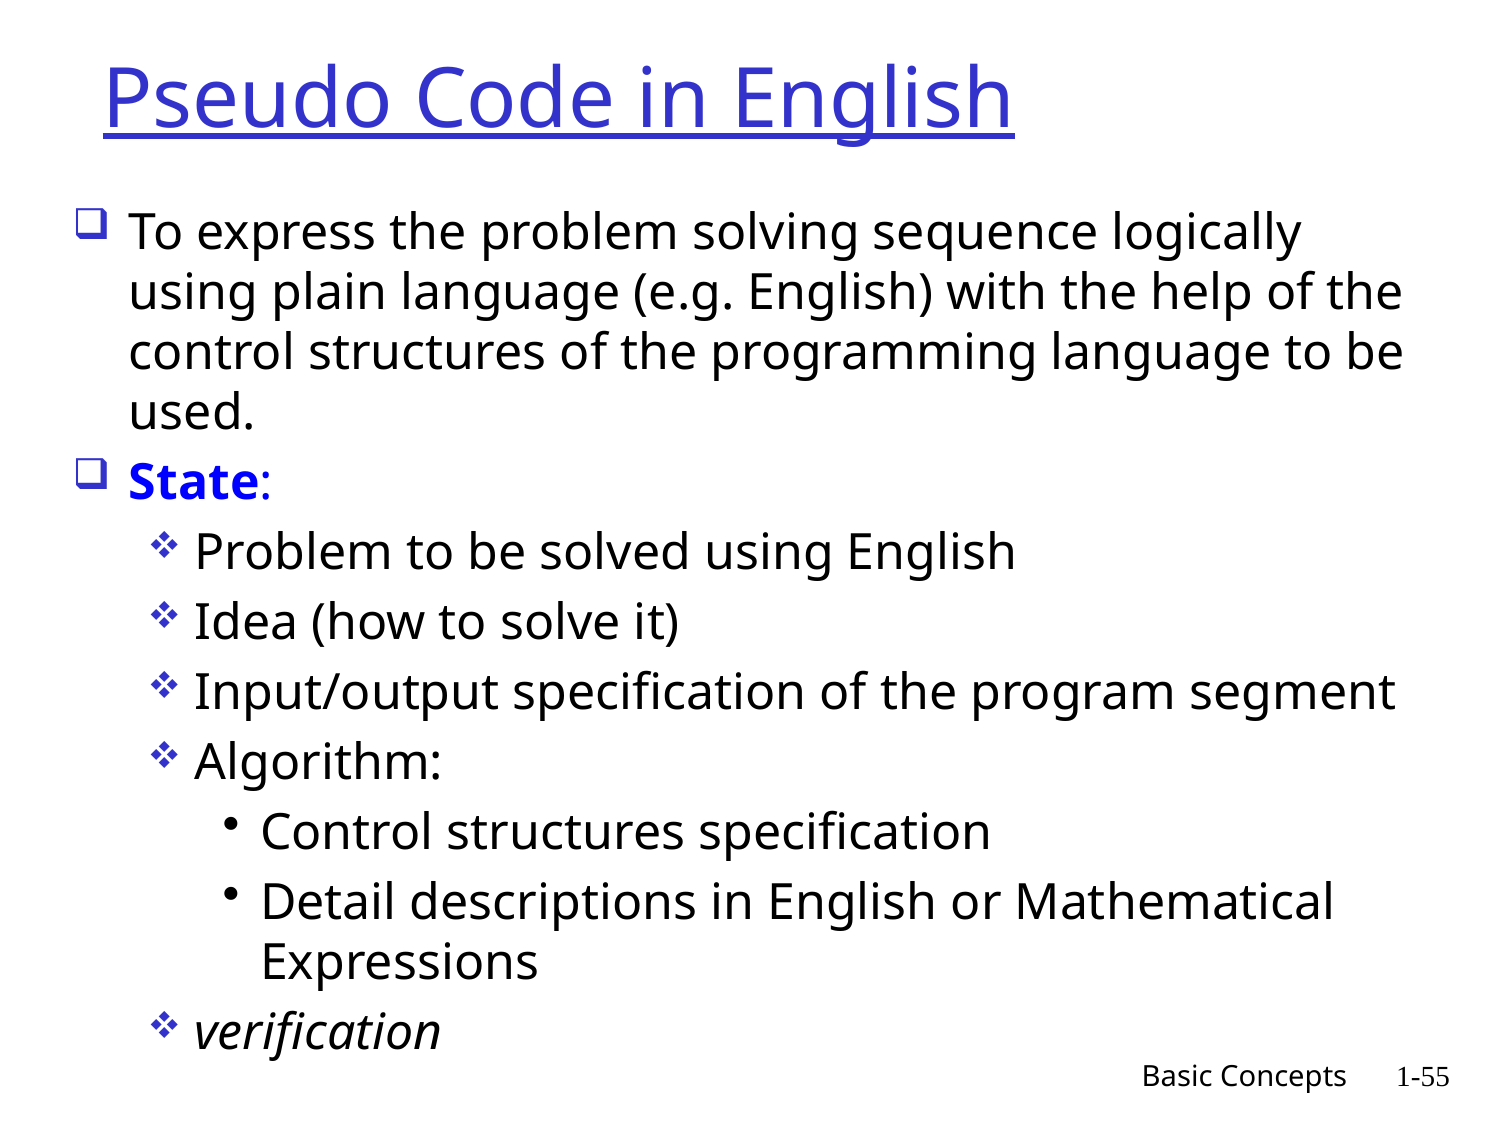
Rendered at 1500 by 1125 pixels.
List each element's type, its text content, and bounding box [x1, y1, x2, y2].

list To express the problem solving sequence logically using plain language (e.g. English) with the help of the control structures of the programming language to be used. State: Problem to be solved using English Idea (how to solve it) Input/output specification of the program segment Algorithm: Control structures specification Detail descriptions in English or Mathematical Expressions verification [57, 192, 1443, 1031]
slide_number 1-55 [1362, 1049, 1466, 1125]
title Pseudo Code in English [87, 37, 1363, 150]
footer Basic Concepts [887, 1049, 1362, 1125]
